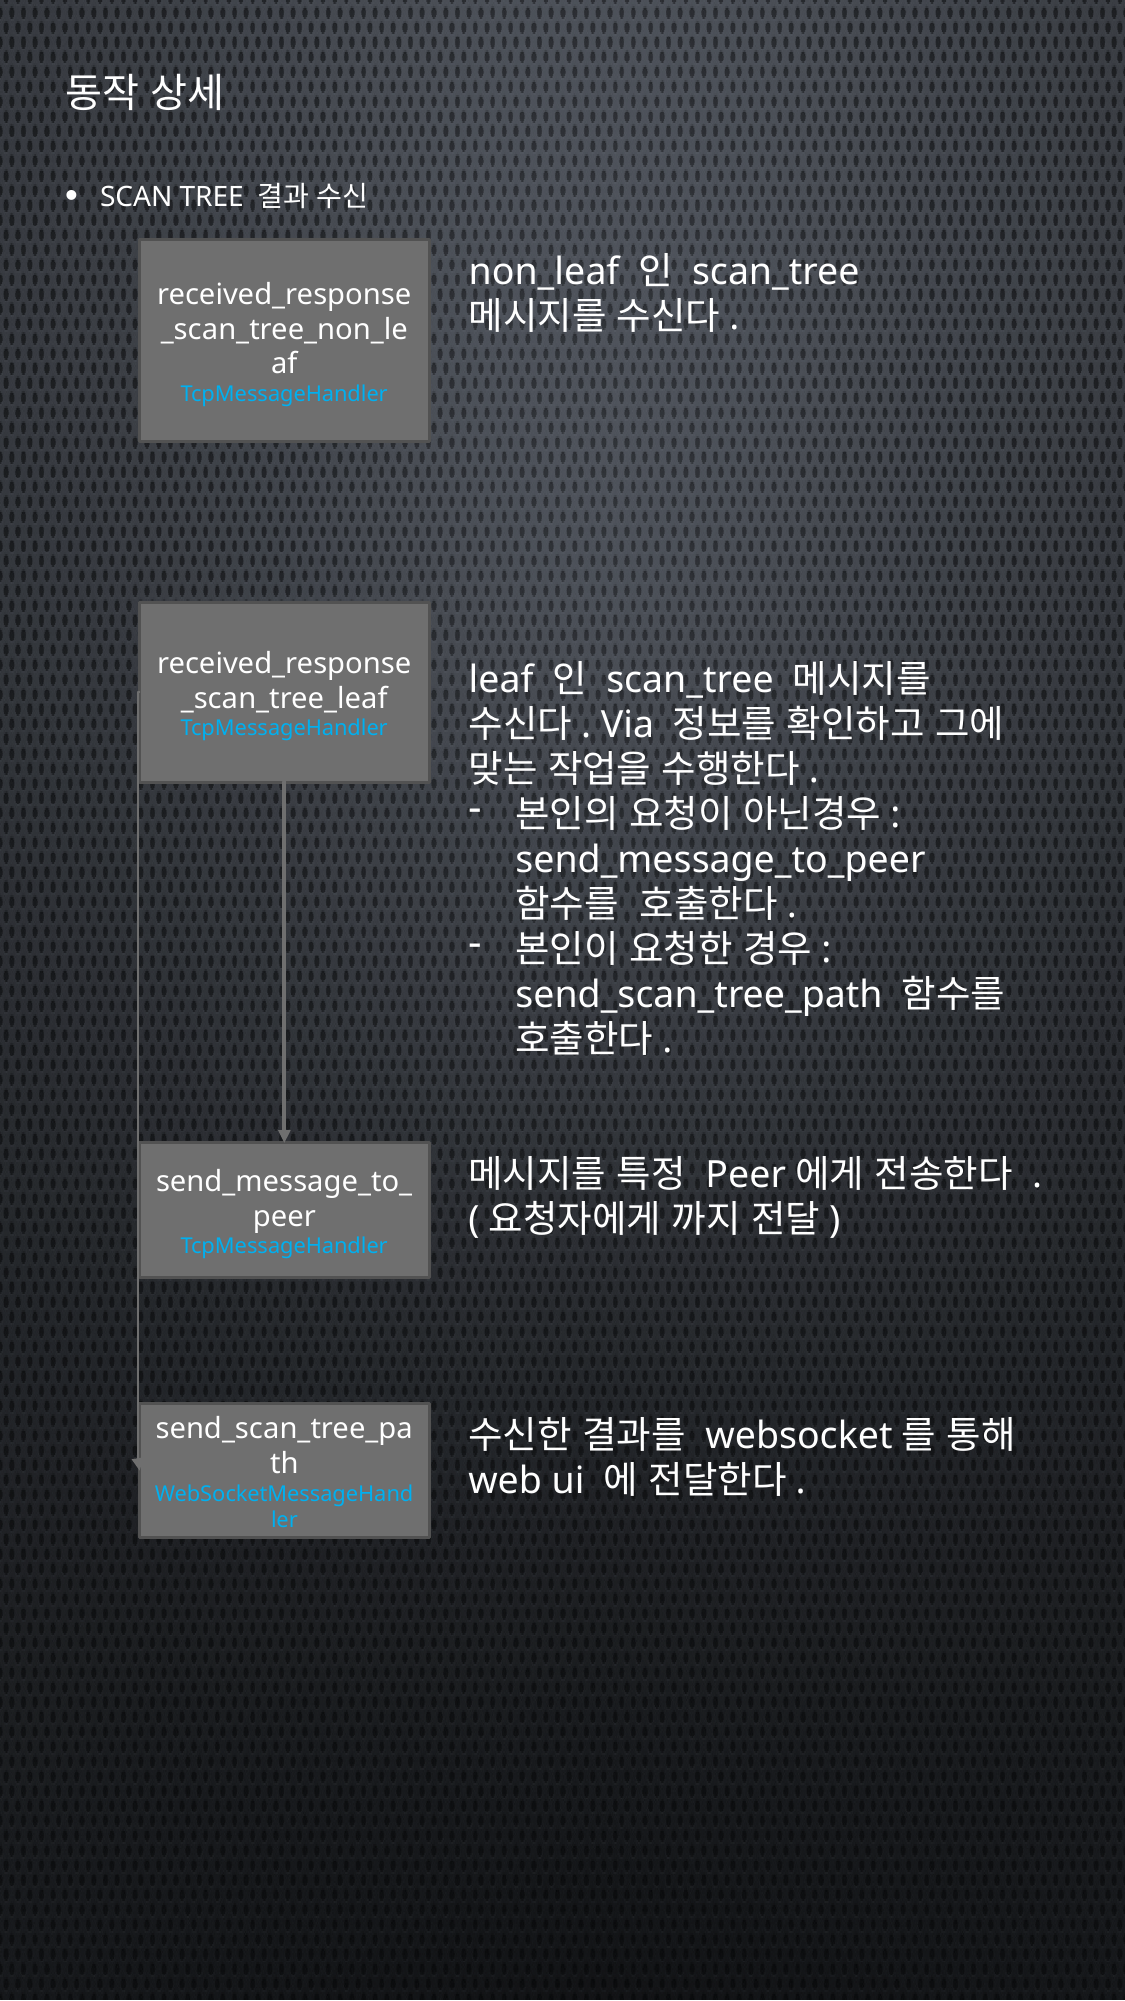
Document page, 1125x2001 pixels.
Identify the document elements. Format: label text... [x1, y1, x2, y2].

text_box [139, 601, 1047, 1072]
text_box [139, 239, 1028, 442]
title 동작 상세 [50, 59, 1080, 124]
list Scan tree 결과 수신 [50, 170, 1080, 642]
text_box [140, 1142, 1047, 1278]
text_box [139, 1402, 1047, 1539]
